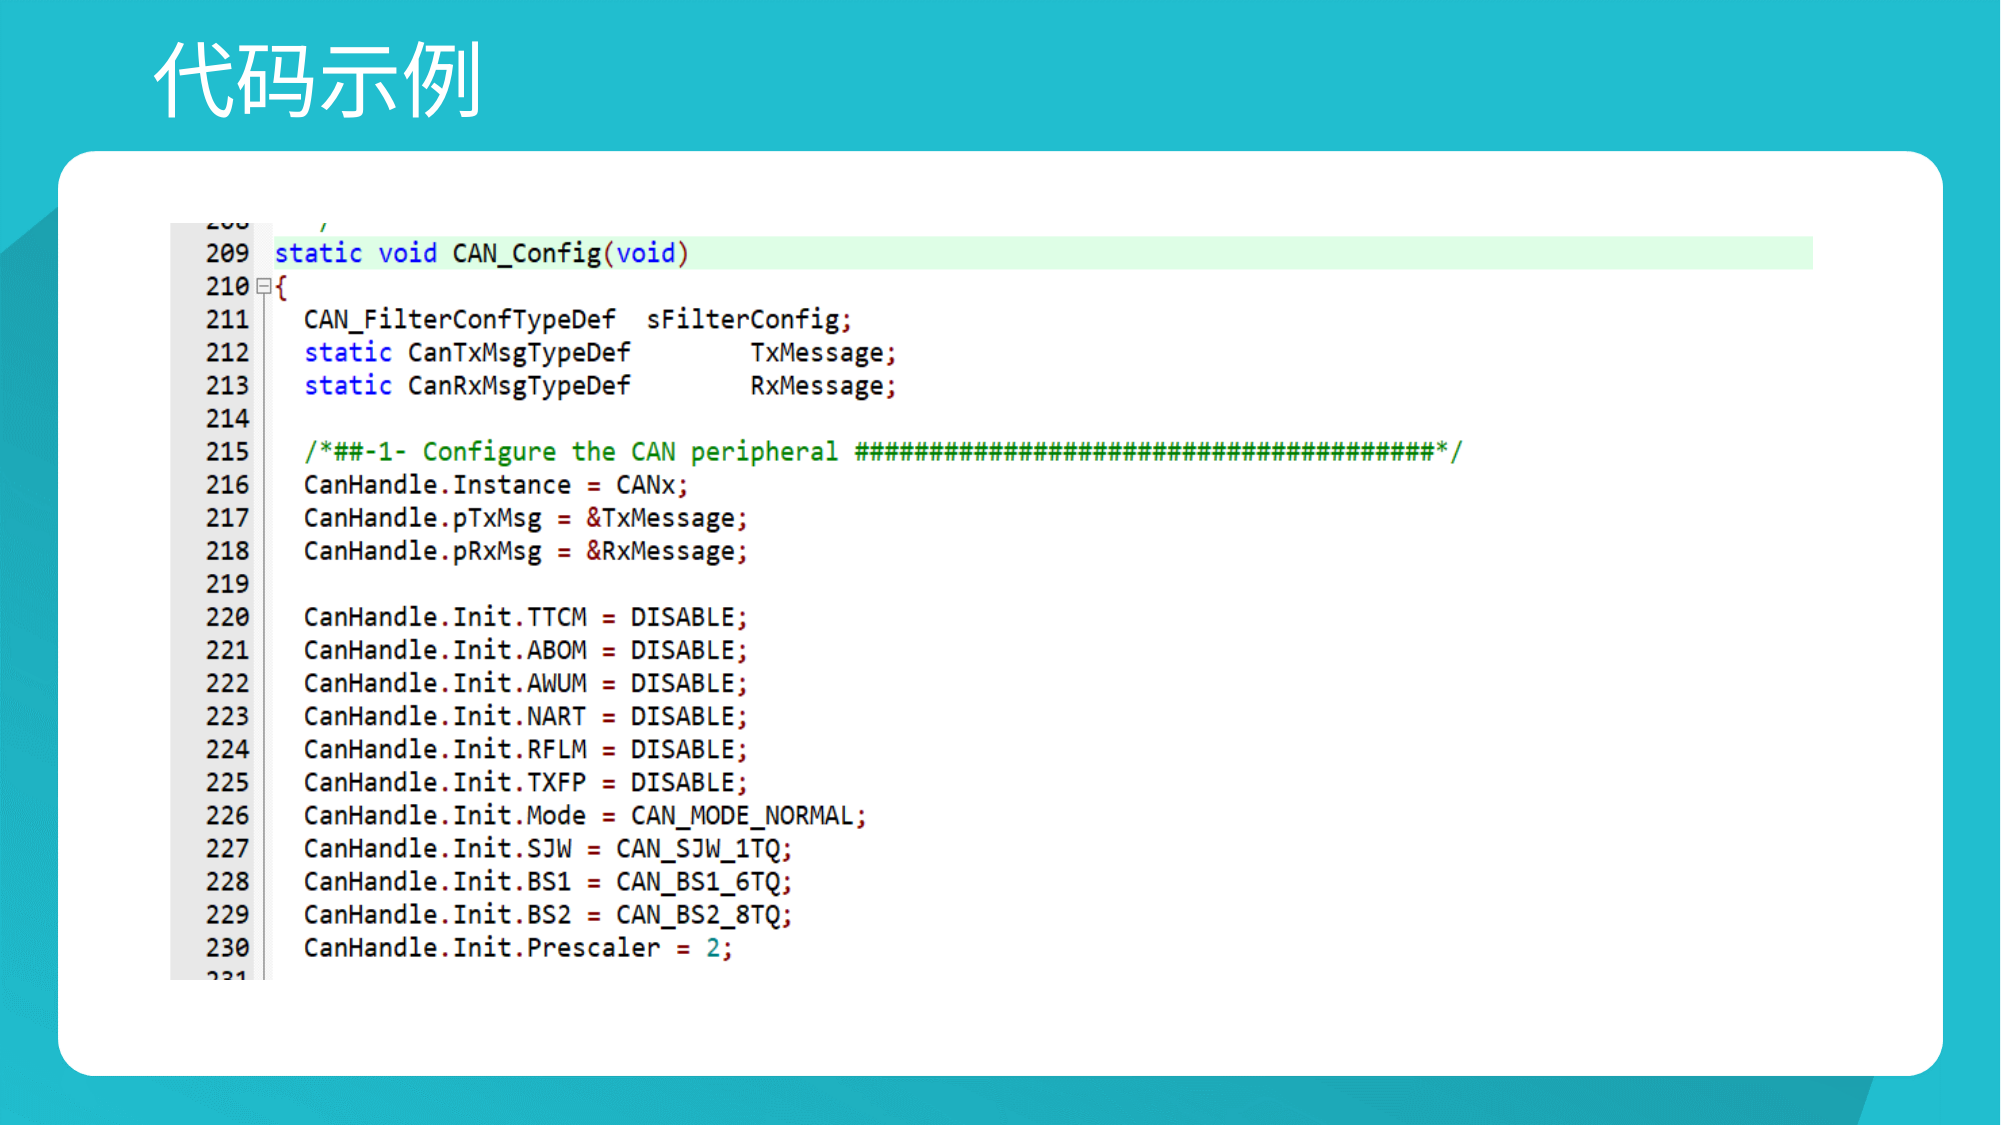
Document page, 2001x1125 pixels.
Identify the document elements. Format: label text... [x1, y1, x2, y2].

title 代码示例 [137, 26, 1863, 143]
picture [0, 0, 2001, 1125]
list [170, 223, 1813, 980]
